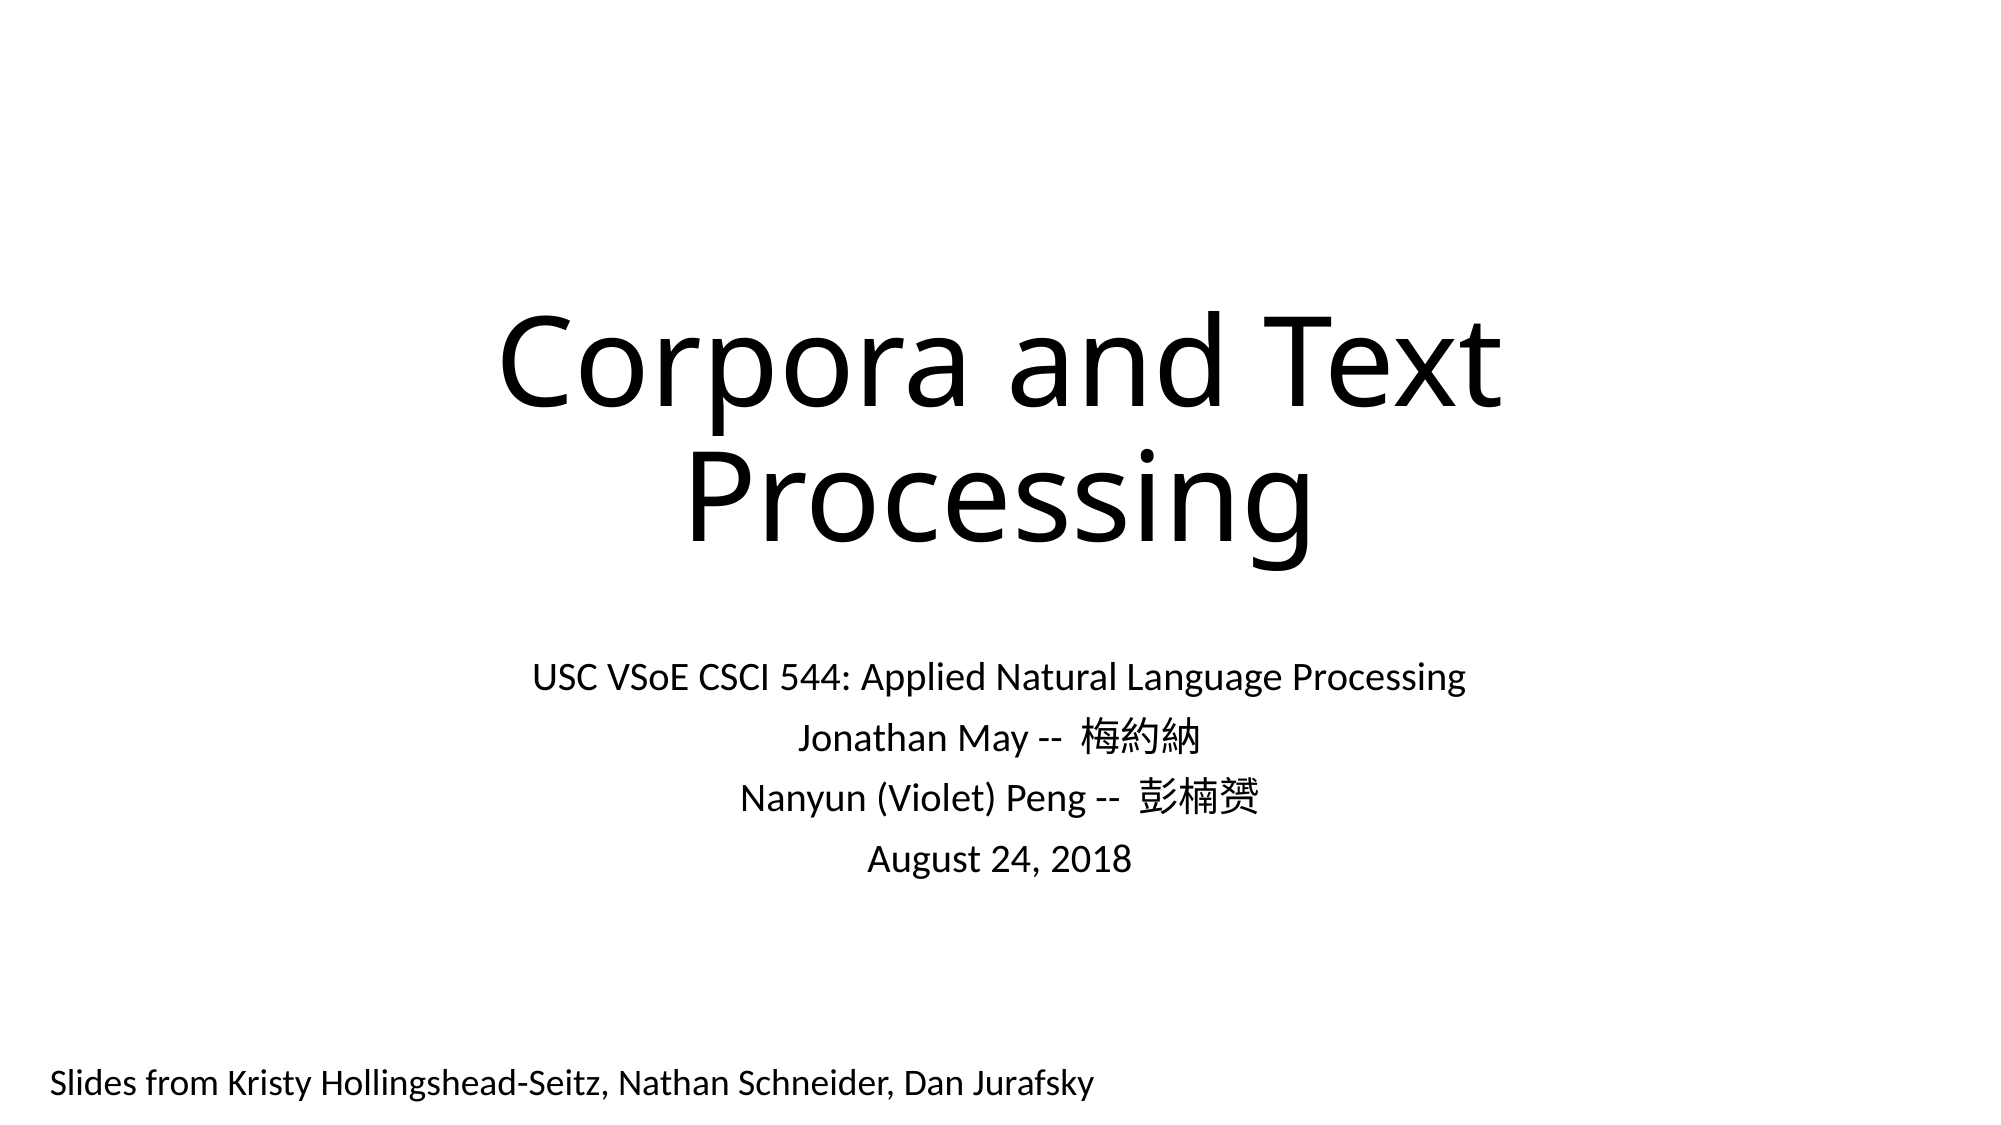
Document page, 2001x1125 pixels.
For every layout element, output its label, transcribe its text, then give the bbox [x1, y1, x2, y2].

subtitle USC VSoE CSCI 544: Applied Natural Language Processing Jonathan May -- 梅約納 Nanyun (Violet) Peng -- 彭楠赟 August 24, 2018 [249, 648, 1750, 889]
text_box Slides from Kristy Hollingshead-Seitz, Nathan Schneider, Dan Jurafsky [35, 1050, 1111, 1110]
title Corpora and Text Processing [249, 184, 1750, 576]
